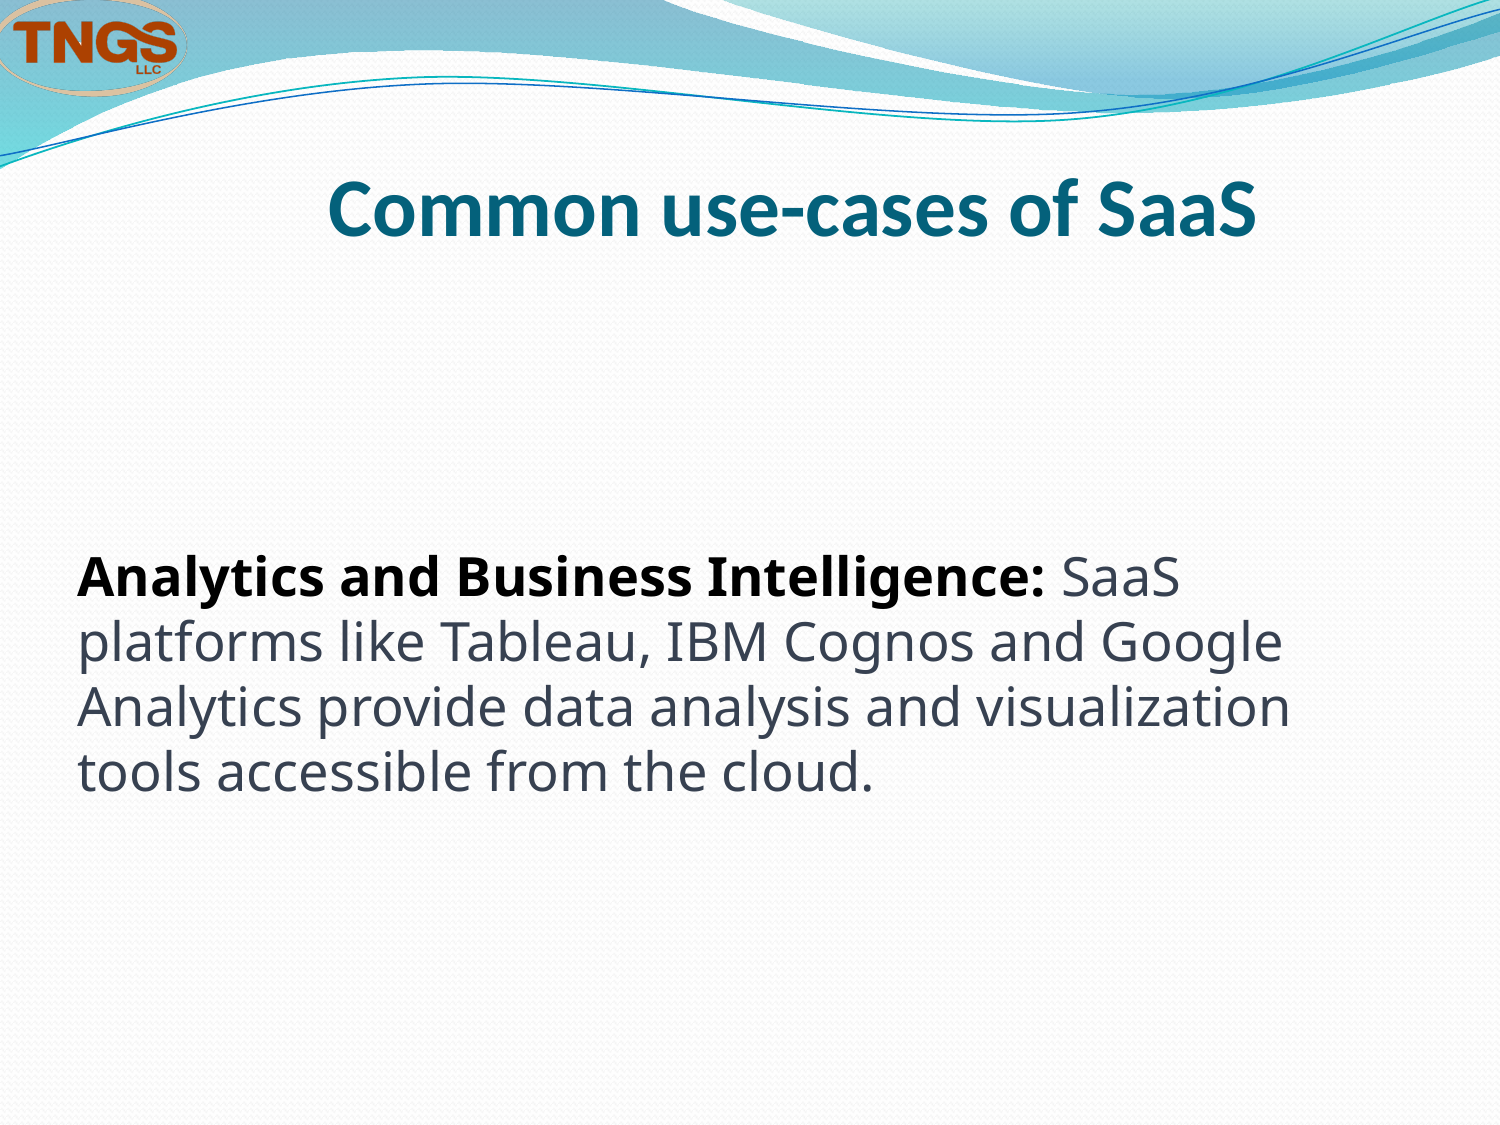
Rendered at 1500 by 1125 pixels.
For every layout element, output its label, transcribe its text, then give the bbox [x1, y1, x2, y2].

text_box Analytics and Business Intelligence: SaaS platforms like Tableau, IBM Cognos and Google Analytics provide data analysis and visualization tools accessible from the cloud. [62, 534, 1438, 880]
picture [0, 0, 188, 97]
title Common use-cases of SaaS [187, 137, 1400, 253]
